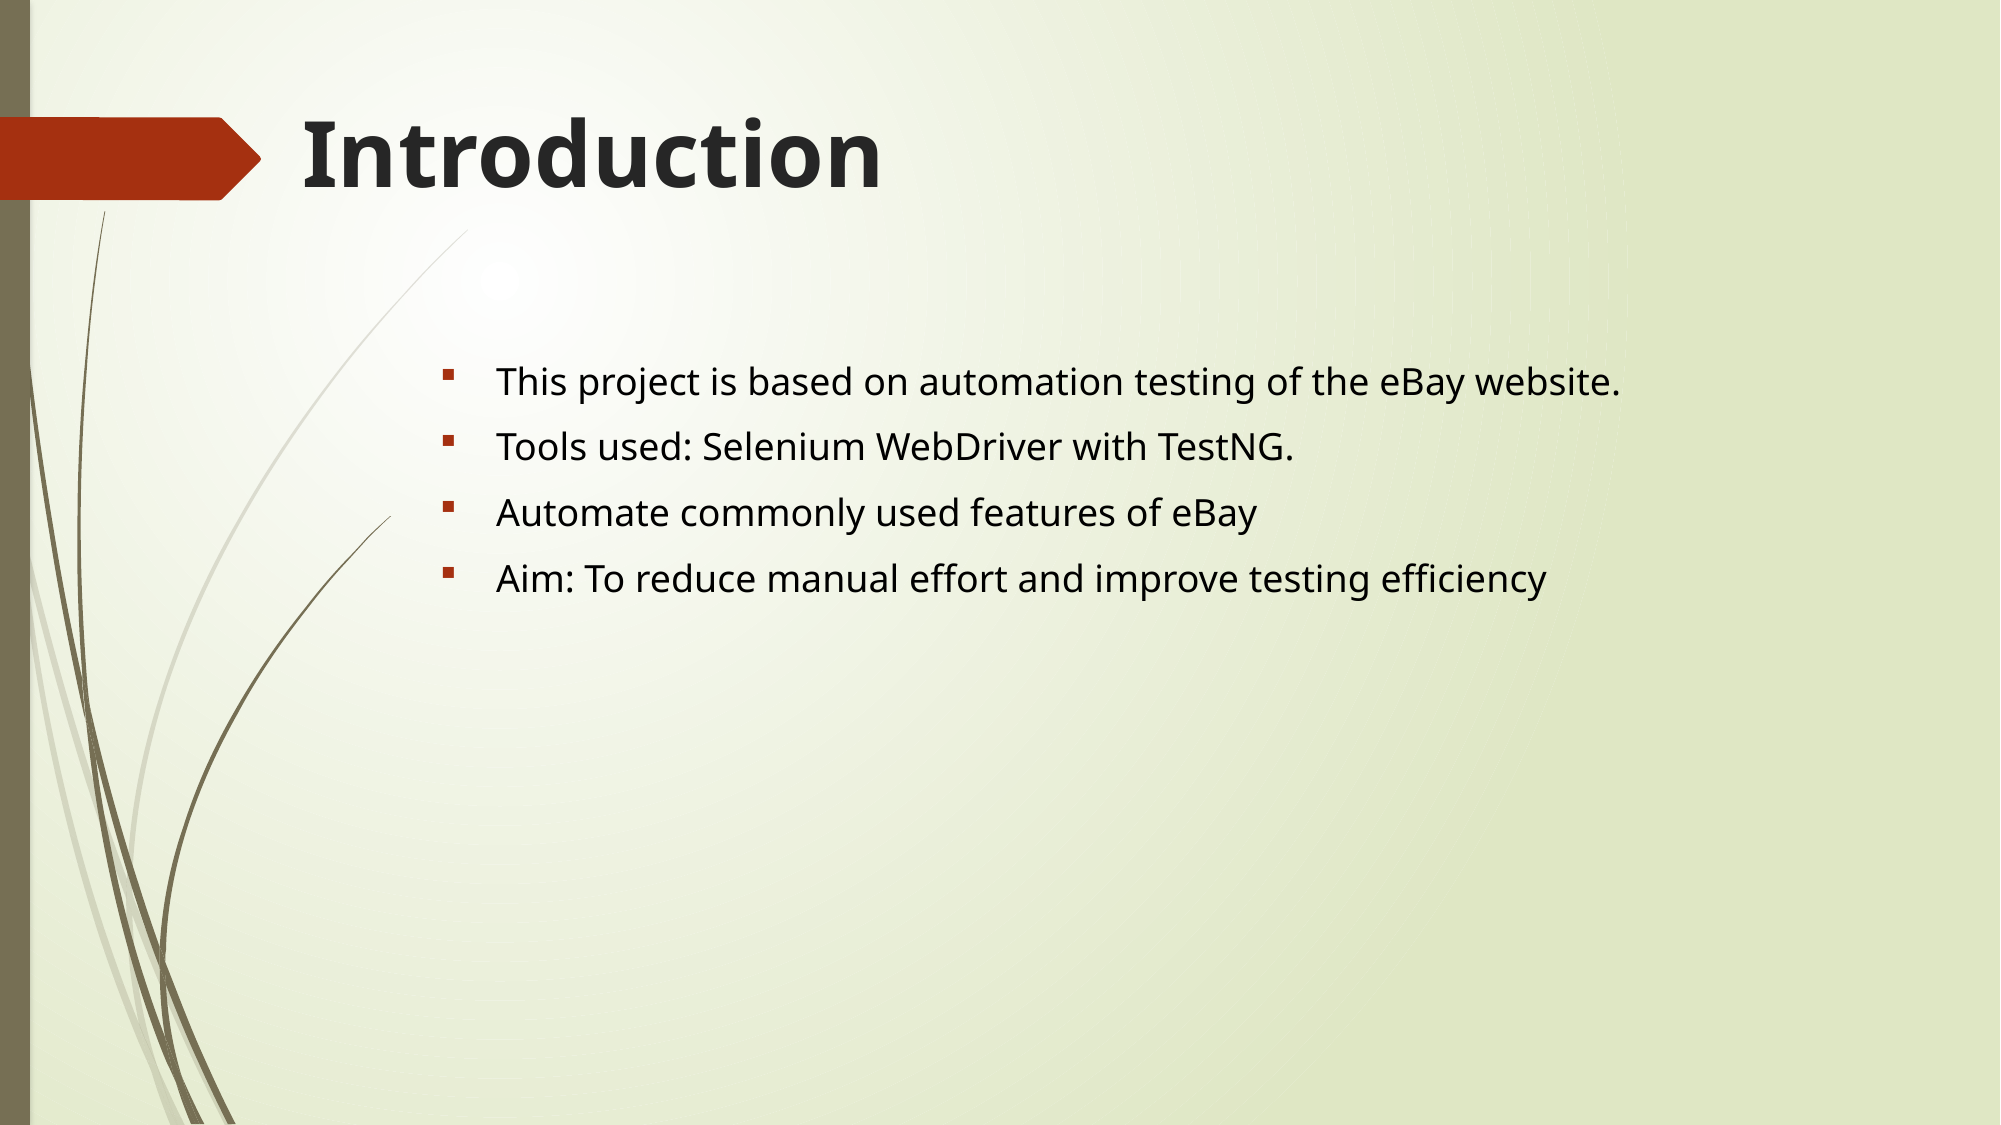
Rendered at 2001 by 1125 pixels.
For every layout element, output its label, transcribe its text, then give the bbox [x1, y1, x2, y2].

title Introduction [287, 88, 1988, 350]
list This project is based on automation testing of the eBay website. Tools used: Selenium WebDriver with TestNG. Automate commonly used features of eBay Aim: To reduce manual effort and improve testing efficiency [424, 350, 1888, 970]
